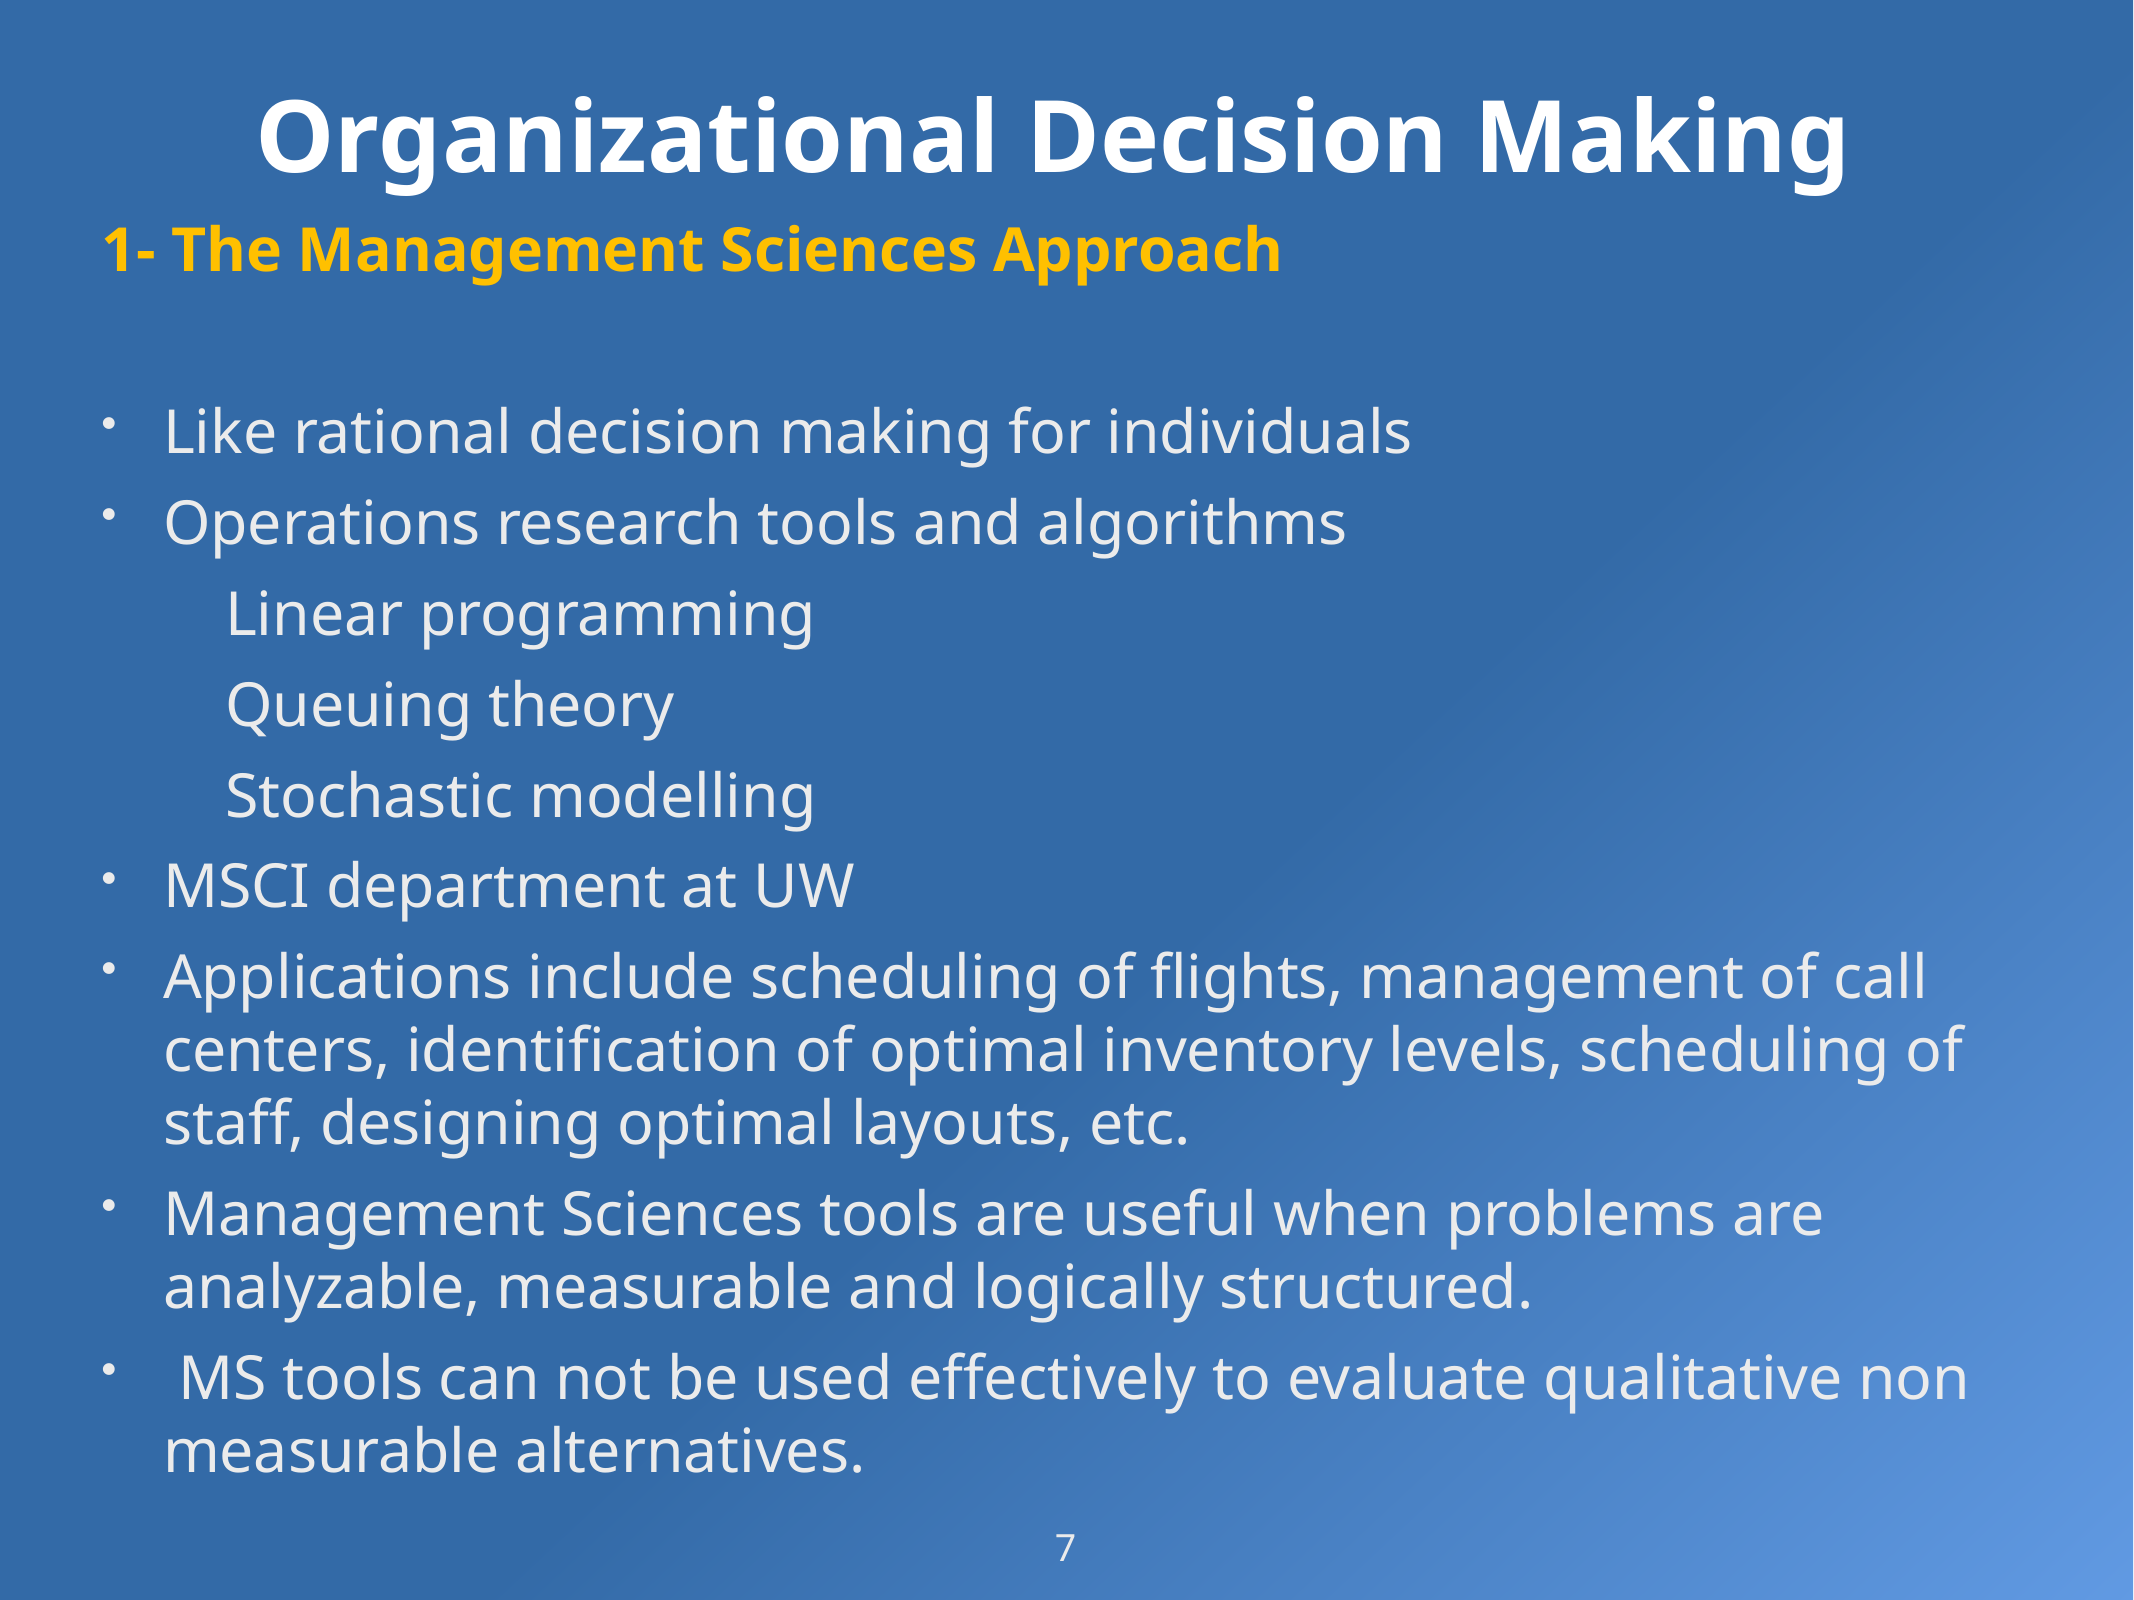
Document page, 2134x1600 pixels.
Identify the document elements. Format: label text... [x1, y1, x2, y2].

list 1- The Management Sciences Approach Like rational decision making for individuals Operations research tools and algorithms Linear programming Queuing theory Stochastic modelling MSCI department at UW Applications include scheduling of flights, management of call centers, identification of optimal inventory levels, scheduling of staff, designing optimal layouts, etc. Management Sciences tools are useful when problems are analyzable, measurable and logically structured. MS tools can not be used effectively to evaluate qualitative non measurable alternatives. [92, 199, 2047, 1497]
slide_number 7 [1045, 1517, 1086, 1581]
title Organizational Decision Making [124, 19, 2009, 199]
